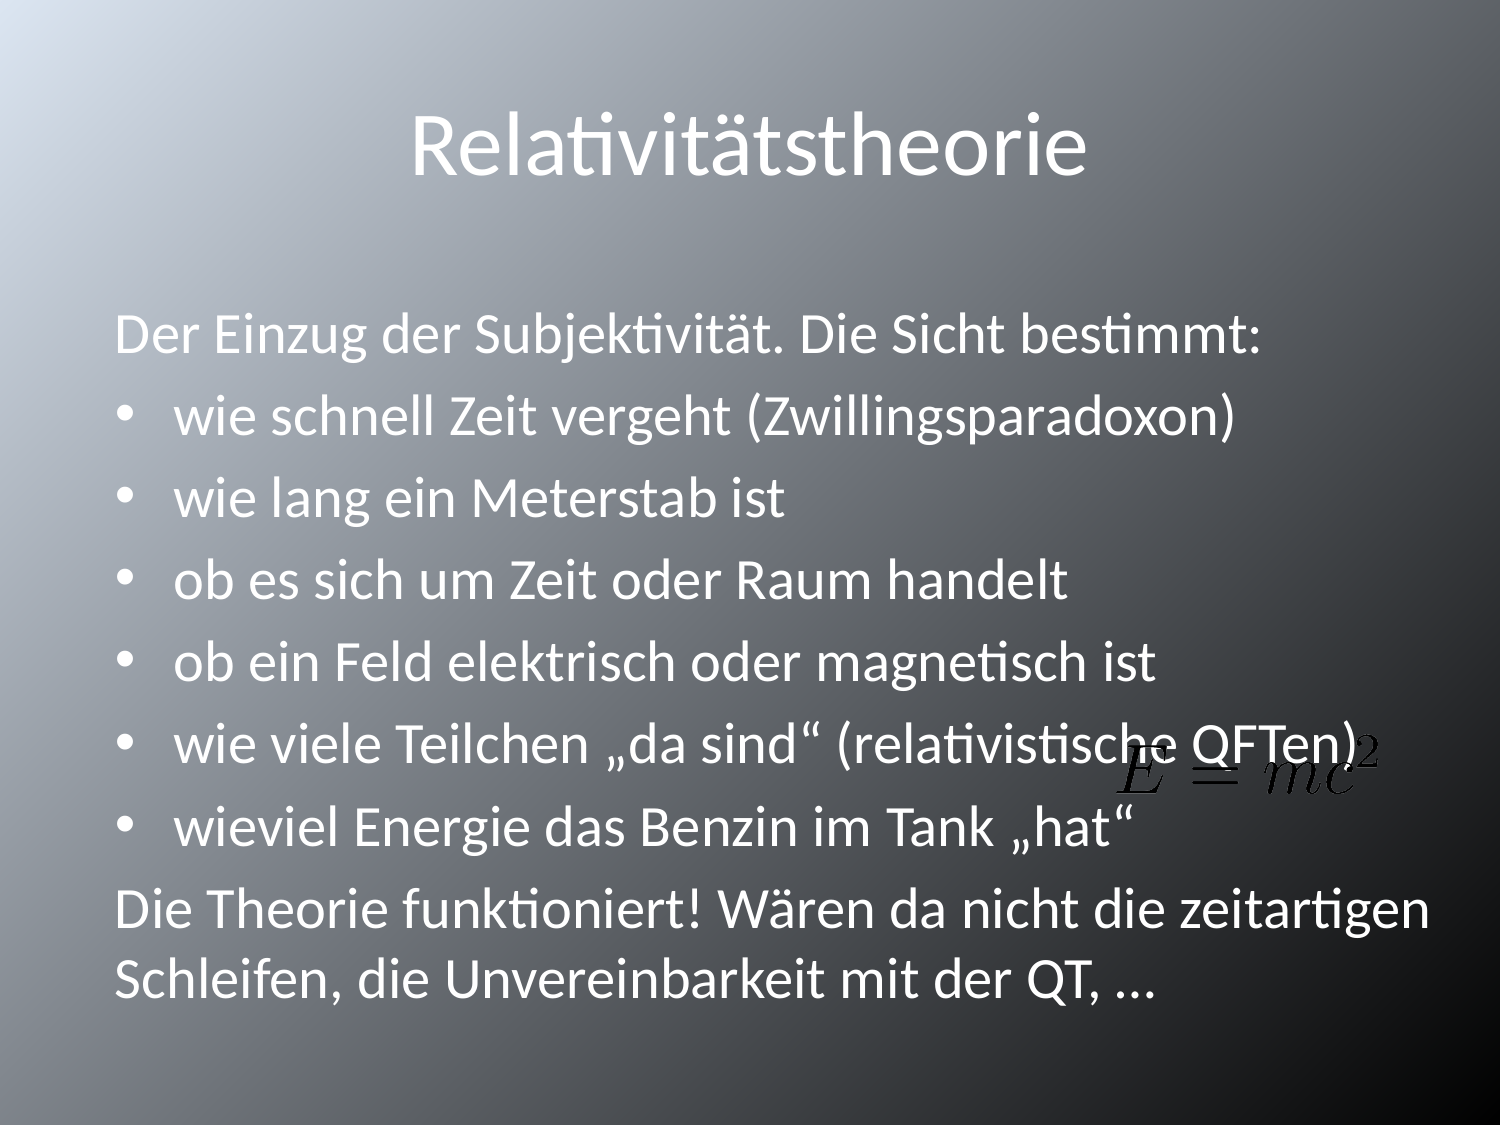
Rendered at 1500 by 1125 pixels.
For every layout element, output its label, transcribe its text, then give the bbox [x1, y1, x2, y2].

picture [1115, 734, 1379, 794]
list [75, 262, 1425, 1005]
text_box Der Einzug der Subjektivität. Die Sicht bestimmt: wie schnell Zeit vergeht (Zwillingsparadoxon) wie lang ein Meterstab ist ob es sich um Zeit oder Raum handelt ob ein Feld elektrisch oder magnetisch ist wie viele Teilchen „da sind“ (relativistische QFTen) wieviel Energie das Benzin im Tank „hat“ Die Theorie funktioniert! Wären da nicht die zeitartigen Schleifen, die Unvereinbarkeit mit der QT, … [99, 287, 1450, 1030]
title Relativitätstheorie [75, 45, 1425, 233]
